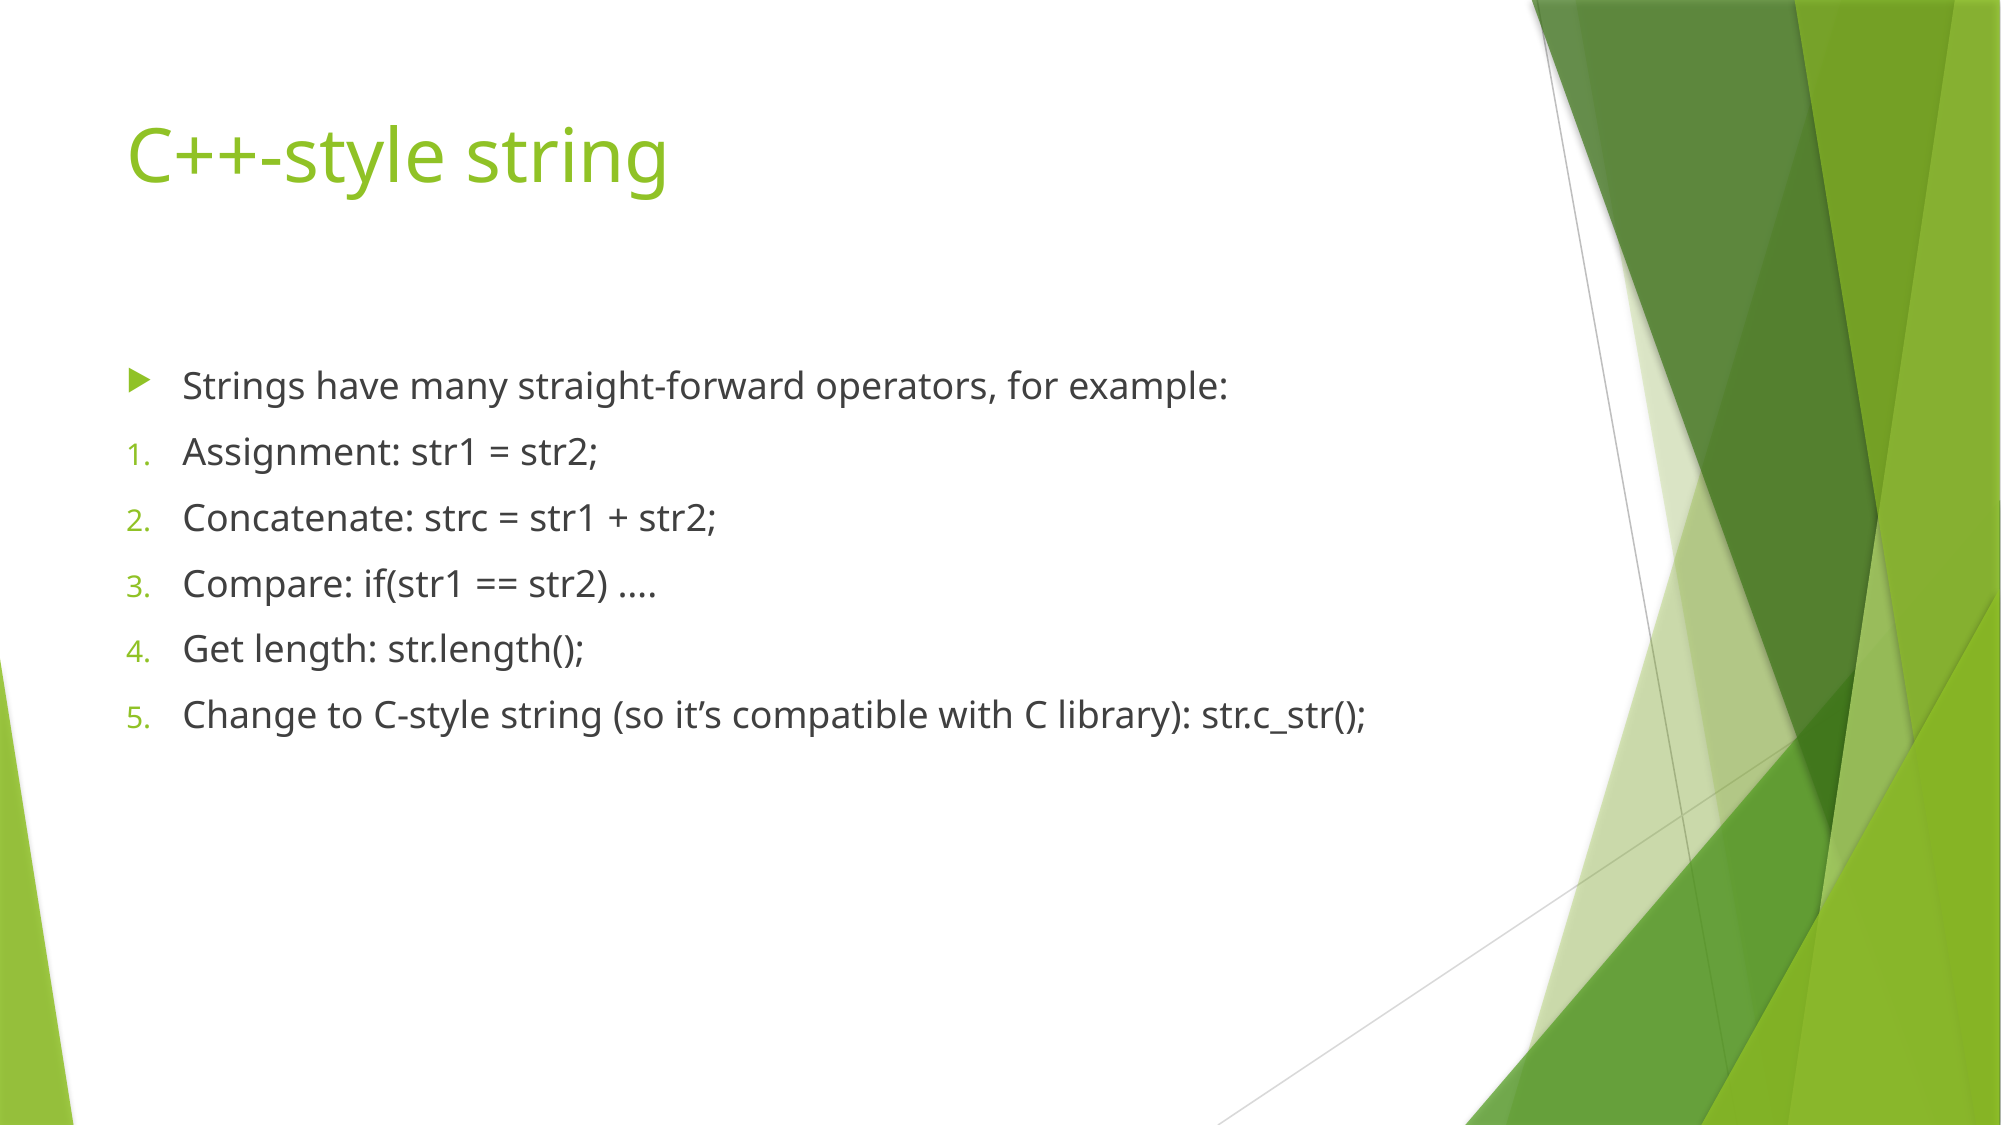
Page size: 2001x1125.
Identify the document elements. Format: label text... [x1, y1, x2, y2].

list Strings have many straight-forward operators, for example: Assignment: str1 = str2; Concatenate: strc = str1 + str2; Compare: if(str1 == str2) …. Get length: str.length(); Change to C-style string (so it’s compatible with C library): str.c_str(); [111, 354, 1522, 992]
title C++-style string [111, 99, 1522, 317]
